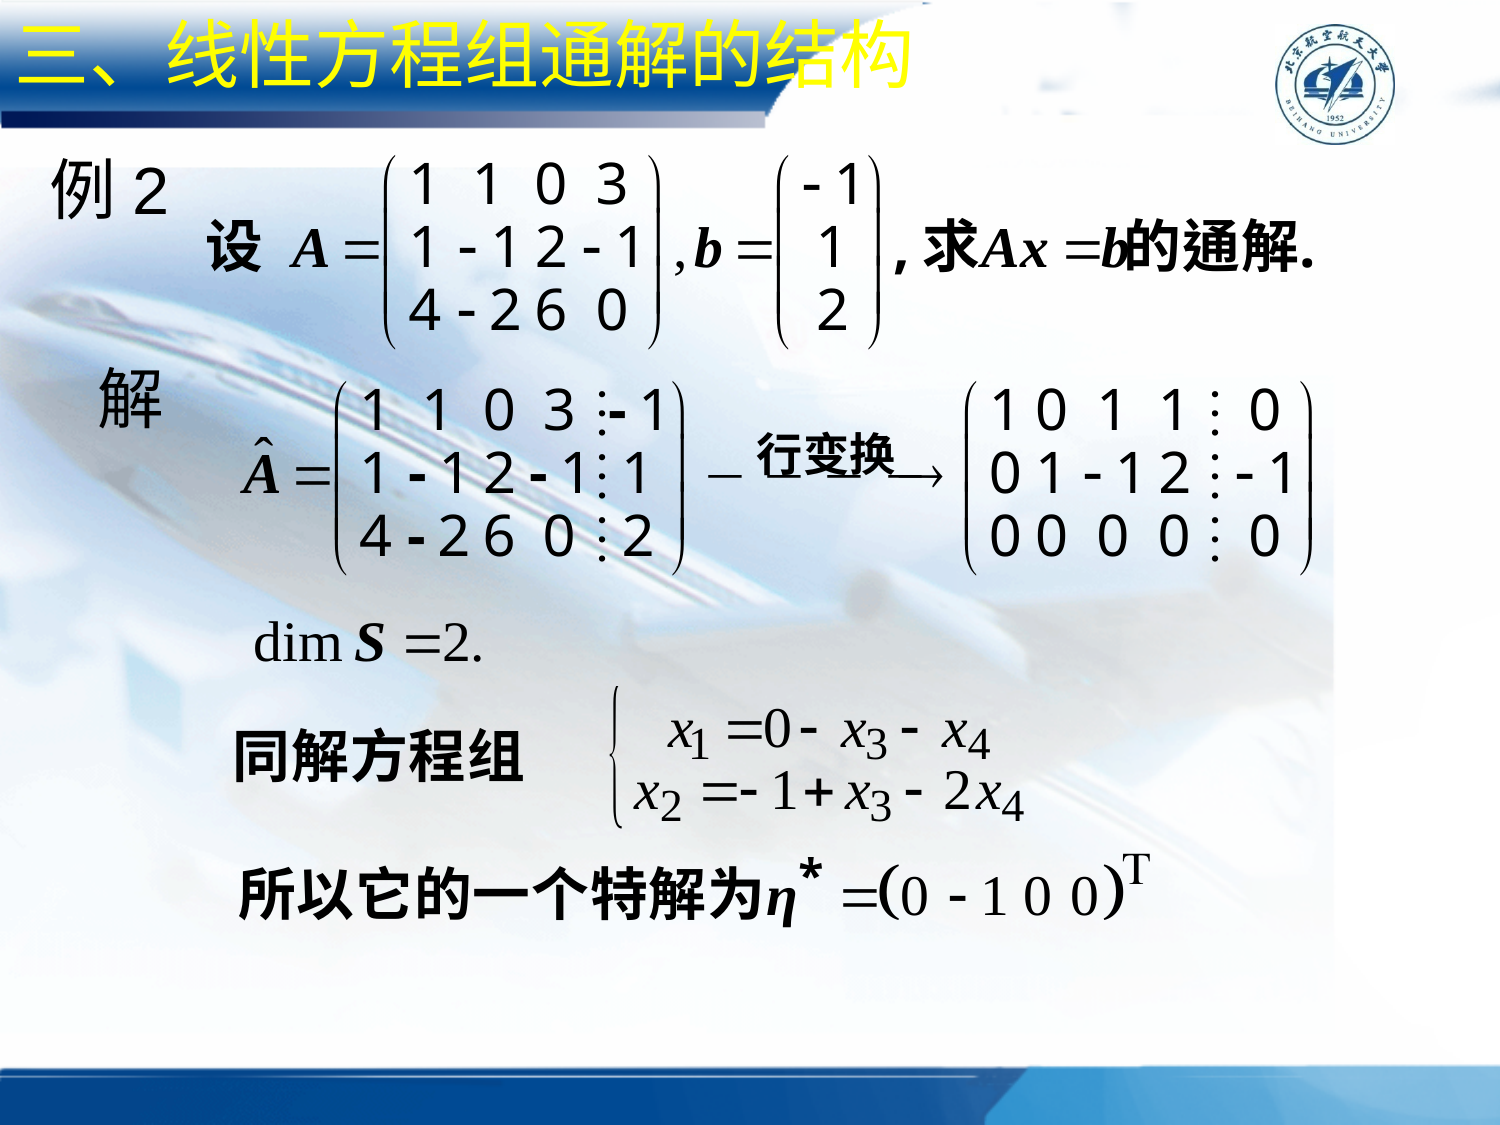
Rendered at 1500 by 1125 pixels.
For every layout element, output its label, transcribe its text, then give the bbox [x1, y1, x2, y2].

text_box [198, 142, 1326, 364]
text_box 例2 [35, 140, 254, 236]
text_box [230, 838, 1161, 950]
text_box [245, 609, 492, 677]
text_box 三、线性方程组通解的结构 [0, 0, 1500, 105]
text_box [231, 686, 1041, 837]
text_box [229, 368, 1333, 590]
text_box 解 [83, 349, 180, 444]
picture [0, 105, 1500, 1125]
